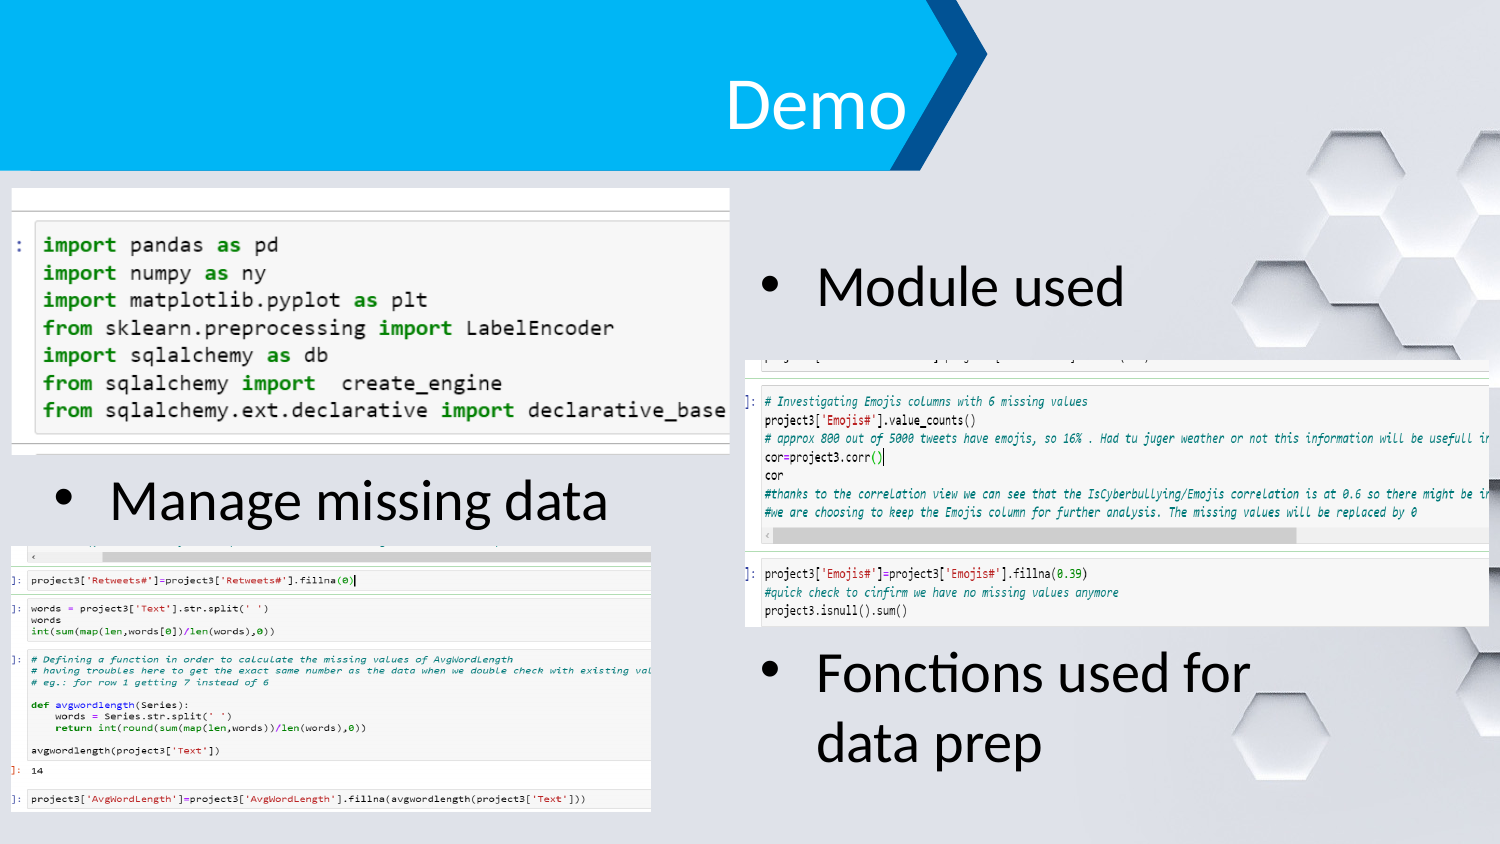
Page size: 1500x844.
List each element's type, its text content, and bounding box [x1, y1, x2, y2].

picture [0, 0, 1500, 844]
list Module used [745, 240, 1365, 339]
text_box Demo [0, 0, 959, 173]
text_box [891, 0, 990, 173]
text_box Fonctions used for data prep [744, 635, 1365, 786]
text_box Manage missing data [38, 462, 658, 561]
